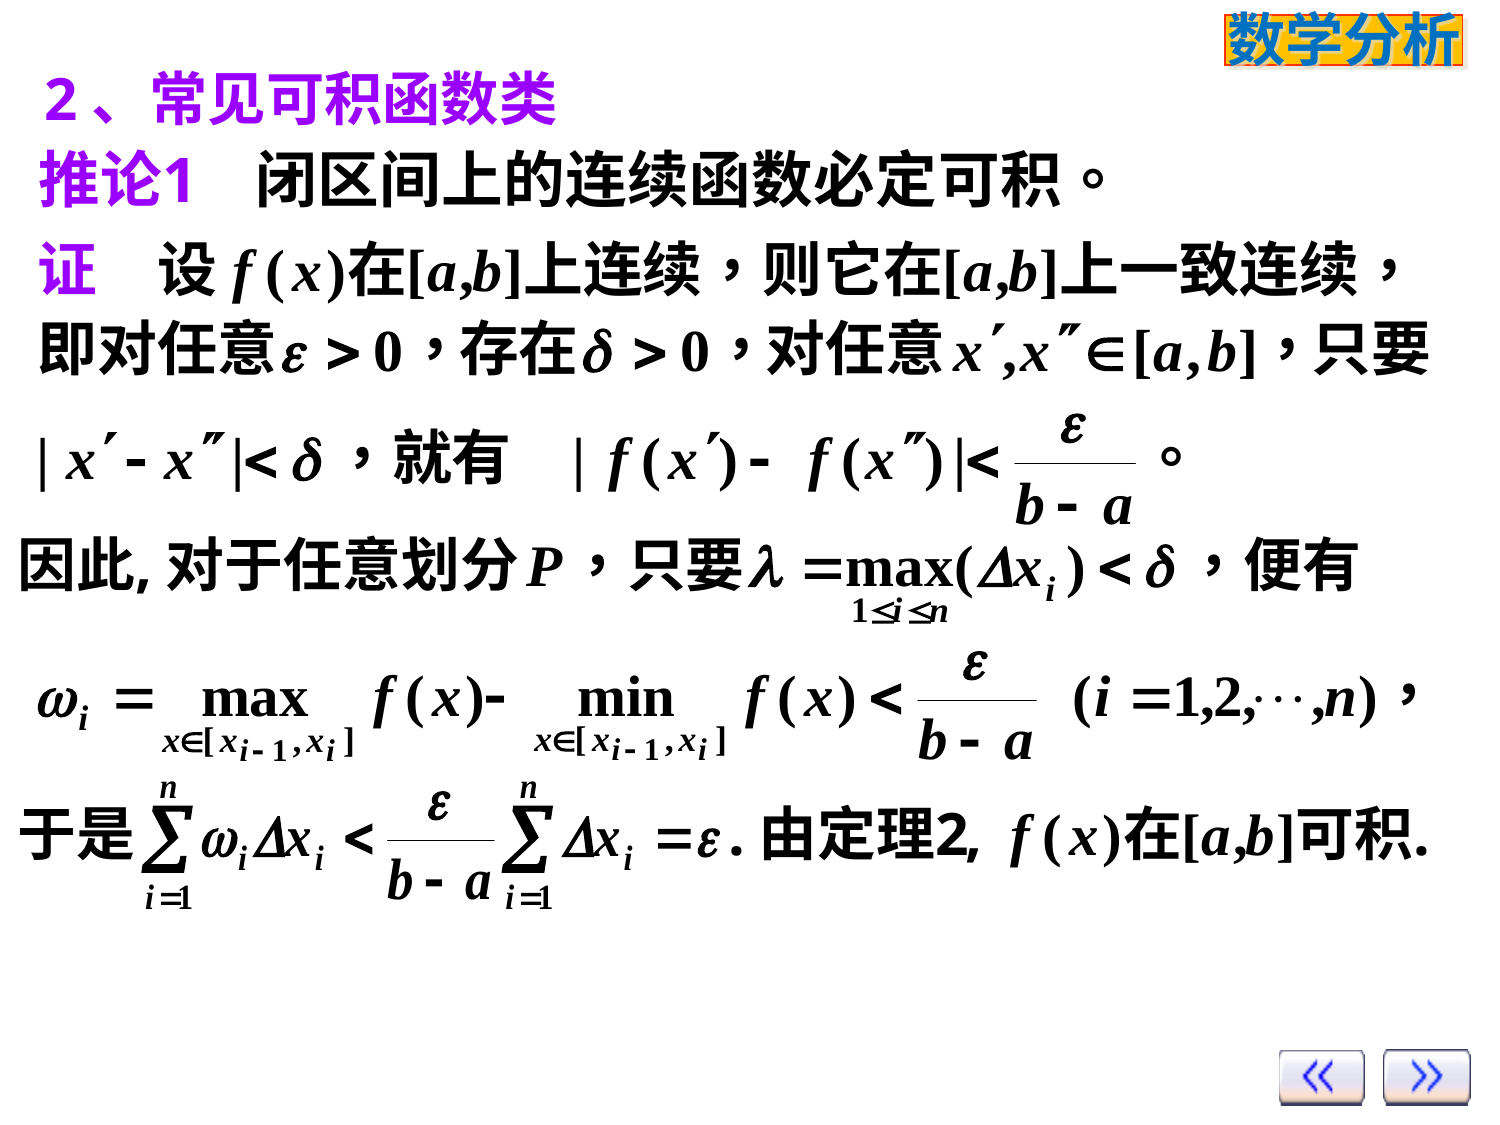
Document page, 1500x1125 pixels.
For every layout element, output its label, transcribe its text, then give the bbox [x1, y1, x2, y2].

picture [1383, 1049, 1471, 1106]
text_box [36, 231, 1432, 525]
picture [1279, 1050, 1365, 1106]
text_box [37, 140, 1167, 224]
text_box 2、常见可积函数类 [29, 54, 603, 140]
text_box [17, 526, 1456, 990]
